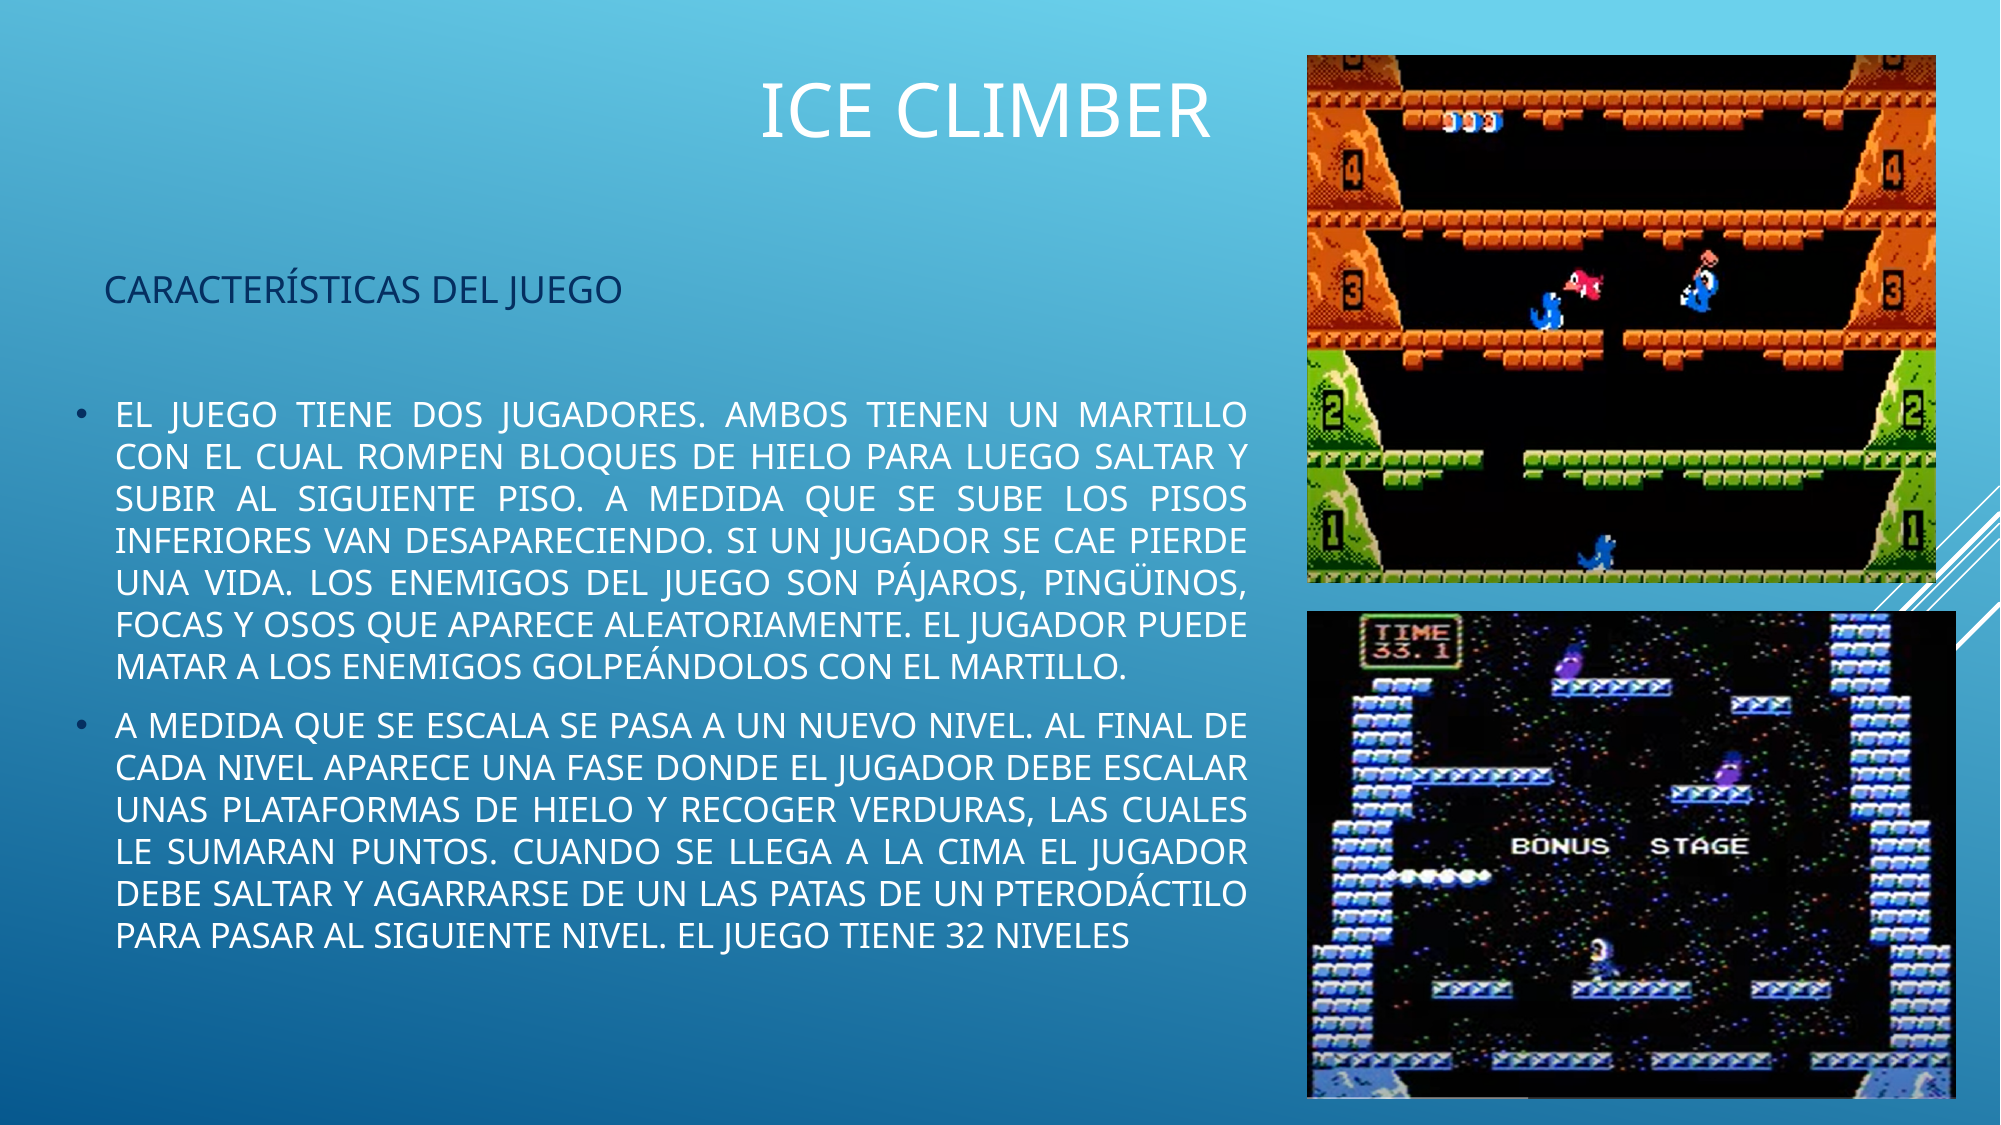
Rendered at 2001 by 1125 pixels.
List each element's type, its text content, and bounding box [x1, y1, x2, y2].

picture [1307, 611, 1956, 1099]
text_box Características del juego [88, 258, 733, 319]
text_box El juego tiene dos jugadores. Ambos tienen un martillo con el cual rompen bloques de hielo para luego saltar y subir al siguiente piso. A medida que se sube los pisos inferiores van desapareciendo. Si un jugador se cae pierde una vida. Los enemigos del juego son pájaros, pingüinos, focas y osos que aparece aleatoriamente. El jugador puede matar a los enemigos golpeándolos con el martillo. A medida que se escala se pasa a un nuevo nivel. Al final de cada nivel aparece una fase donde el jugador debe escalar unas plataformas de hielo y recoger verduras, las cuales le sumaran puntos. Cuando se llega a la cima el jugador debe saltar y agarrarse de un las patas de un pterodáctilo para pasar al siguiente nivel. El juego tiene 32 niveles [60, 384, 1263, 1043]
title ICE Climber [174, 9, 1800, 207]
picture [1307, 55, 1936, 583]
